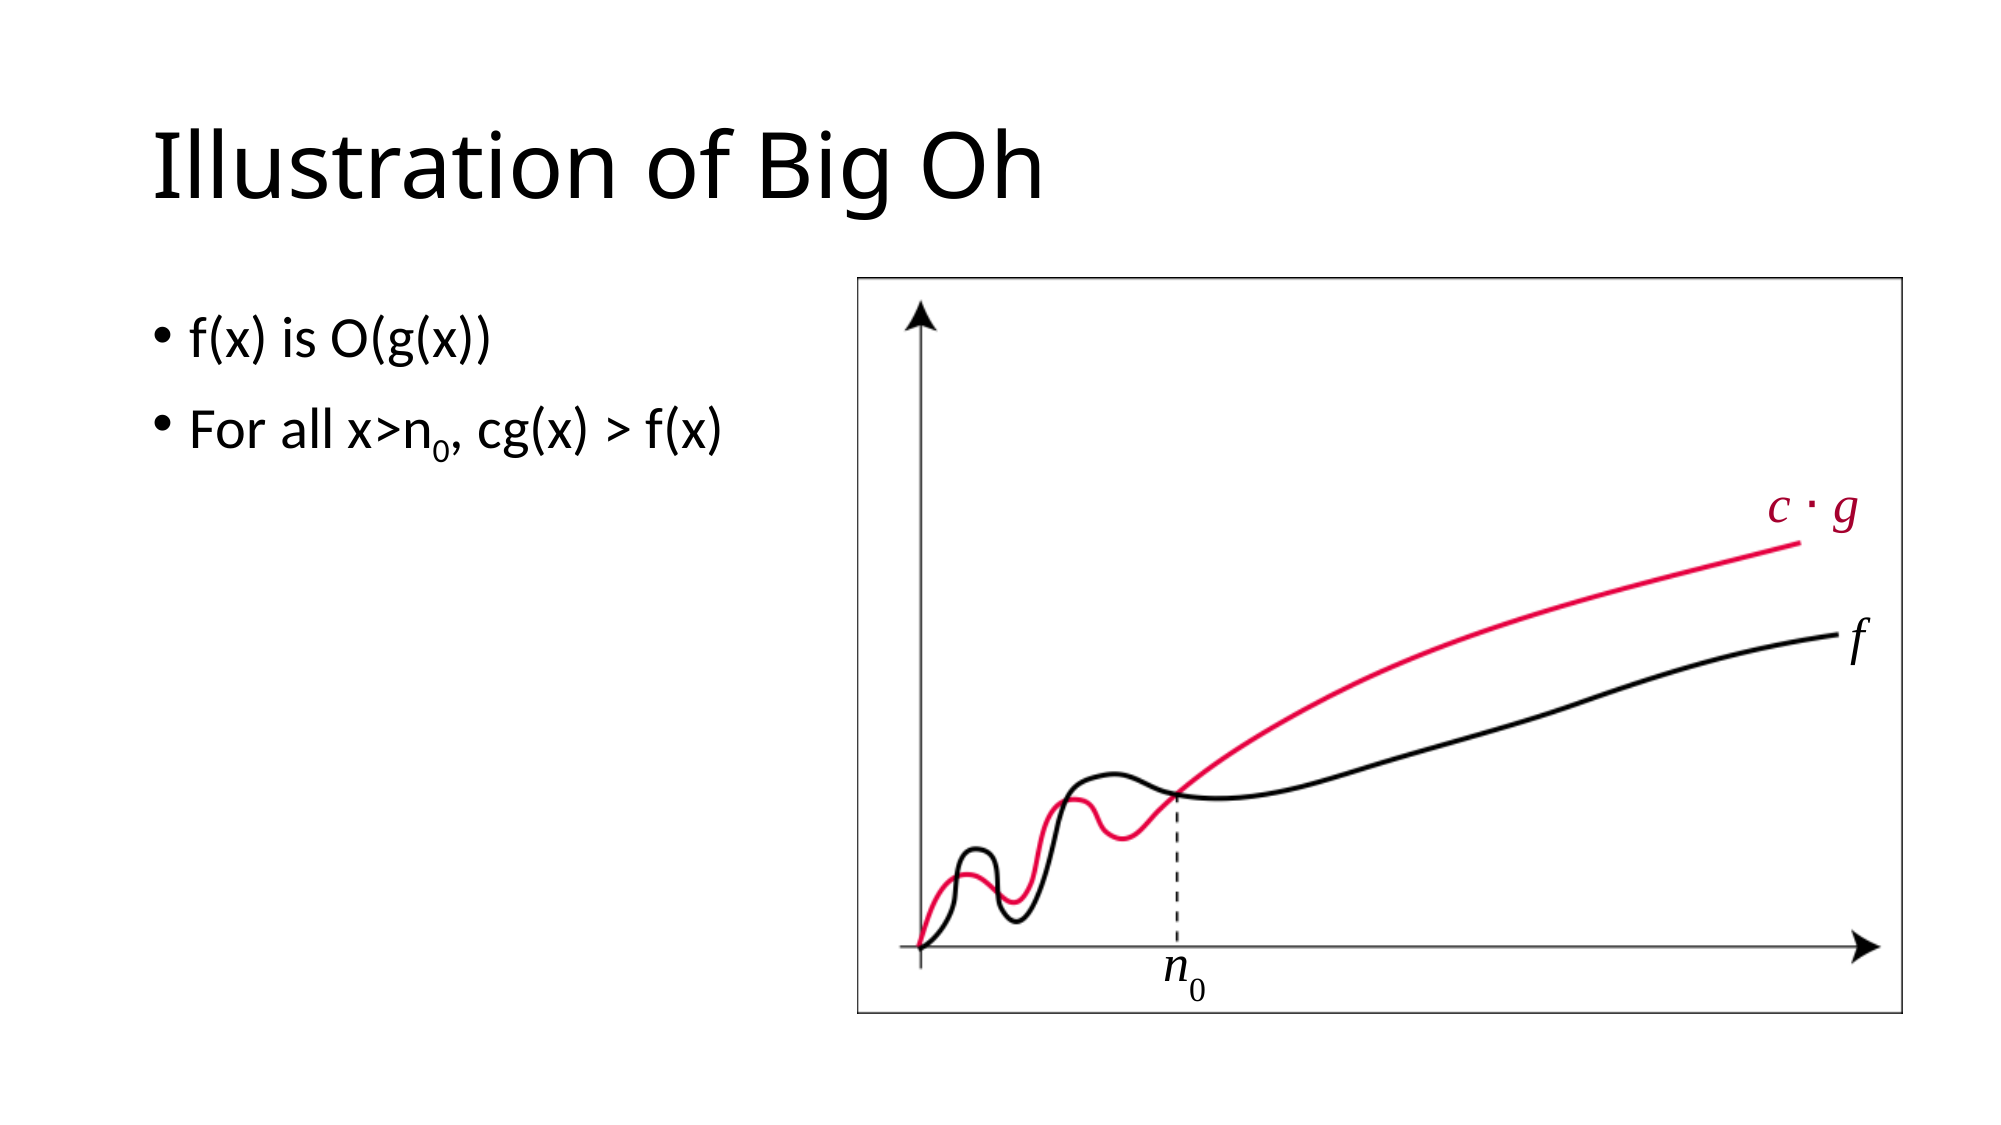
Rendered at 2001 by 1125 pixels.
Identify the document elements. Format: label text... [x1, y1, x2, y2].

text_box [856, 277, 1903, 1014]
title Illustration of Big Oh [137, 59, 1863, 278]
list f(x) is O(g(x)) For all x>n0, cg(x) > f(x) [137, 299, 856, 1014]
